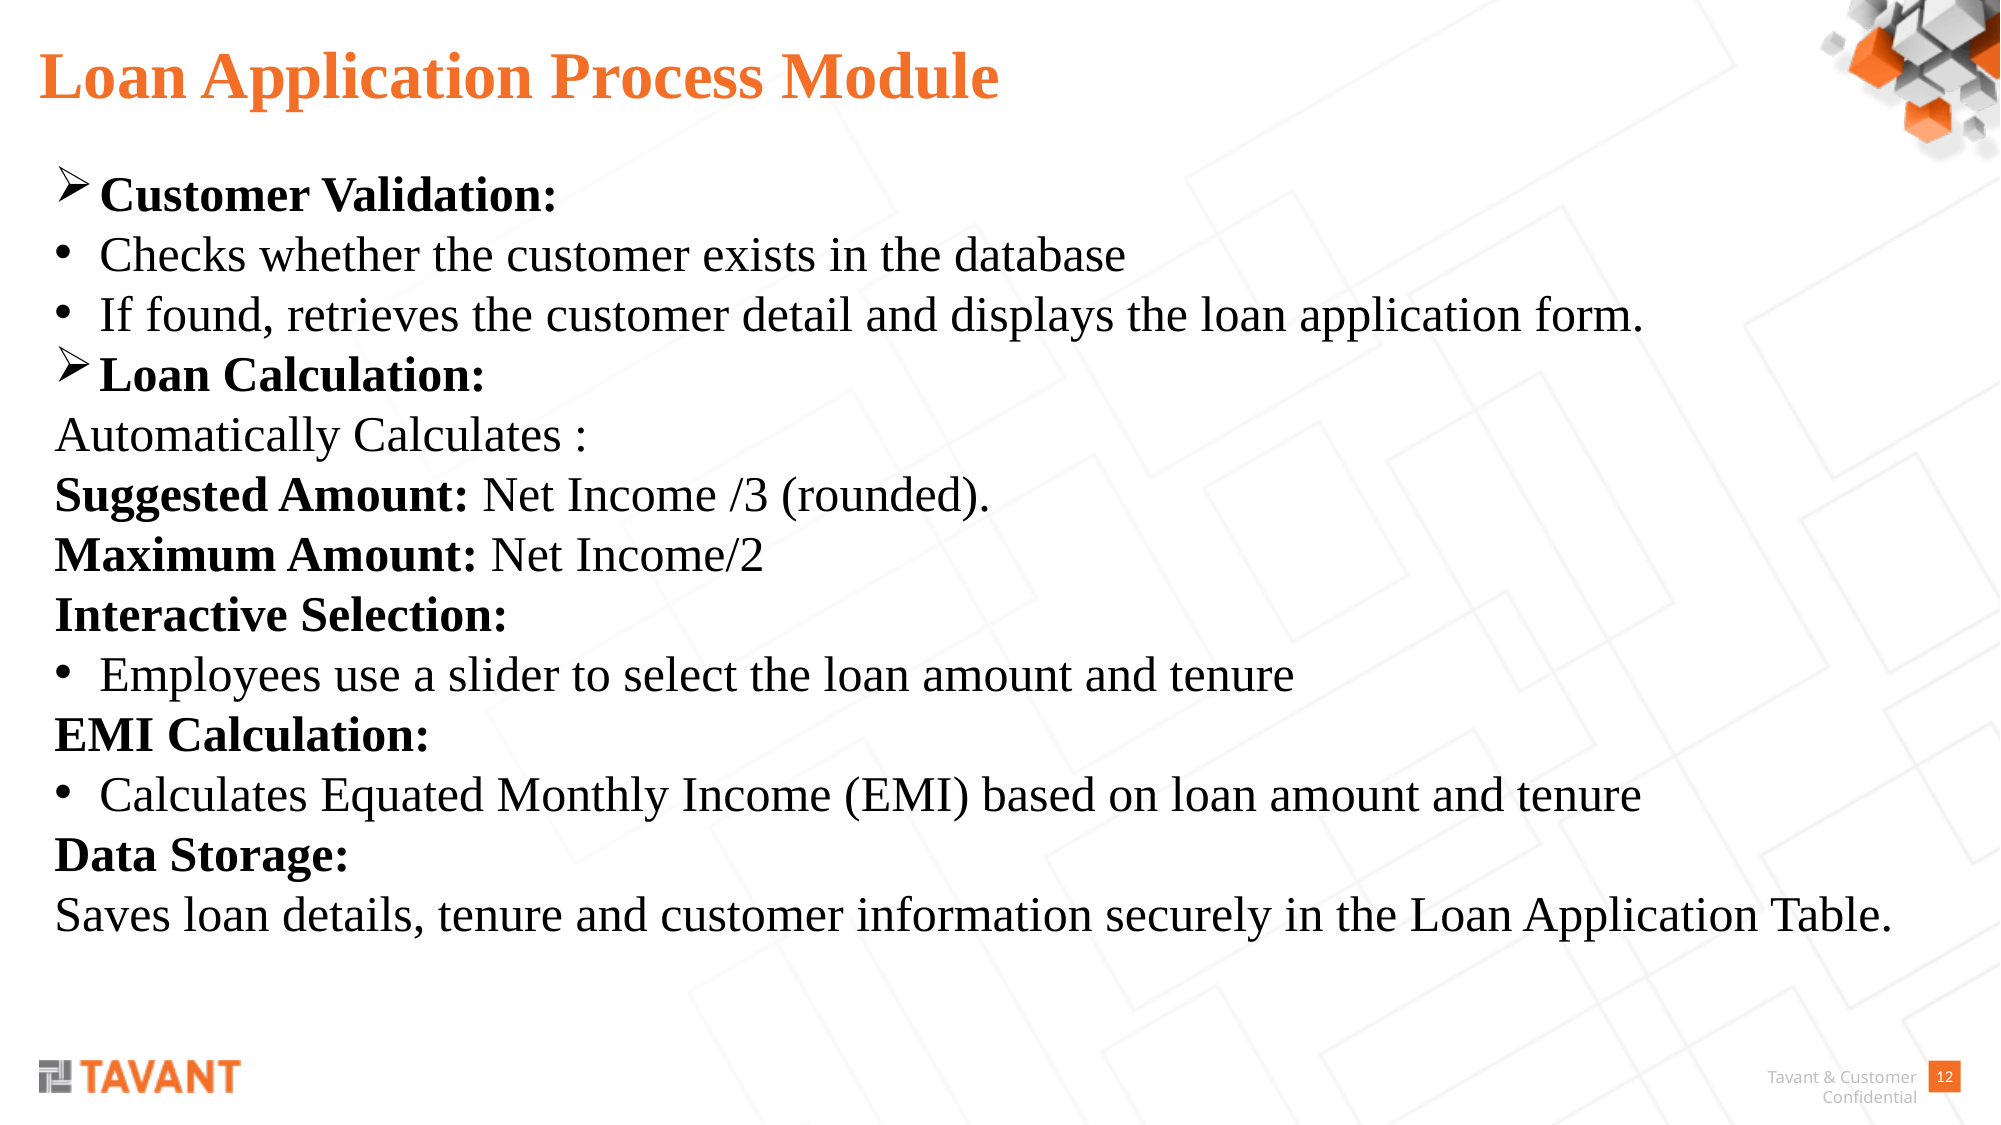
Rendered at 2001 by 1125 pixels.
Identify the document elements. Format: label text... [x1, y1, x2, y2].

title Loan Application Process Module [39, 47, 1800, 107]
list Customer Validation: Checks whether the customer exists in the database If found, retrieves the customer detail and displays the loan application form. Loan Calculation: Automatically Calculates : Suggested Amount: Net Income /3 (rounded). Maximum Amount: Net Income/2 Interactive Selection: Employees use a slider to select the loan amount and tenure EMI Calculation: Calculates Equated Monthly Income (EMI) based on loan amount and tenure Data Storage: Saves loan details, tenure and customer information securely in the Loan Application Table. [39, 153, 1947, 1009]
picture [1773, 0, 2000, 196]
picture [39, 1060, 241, 1093]
